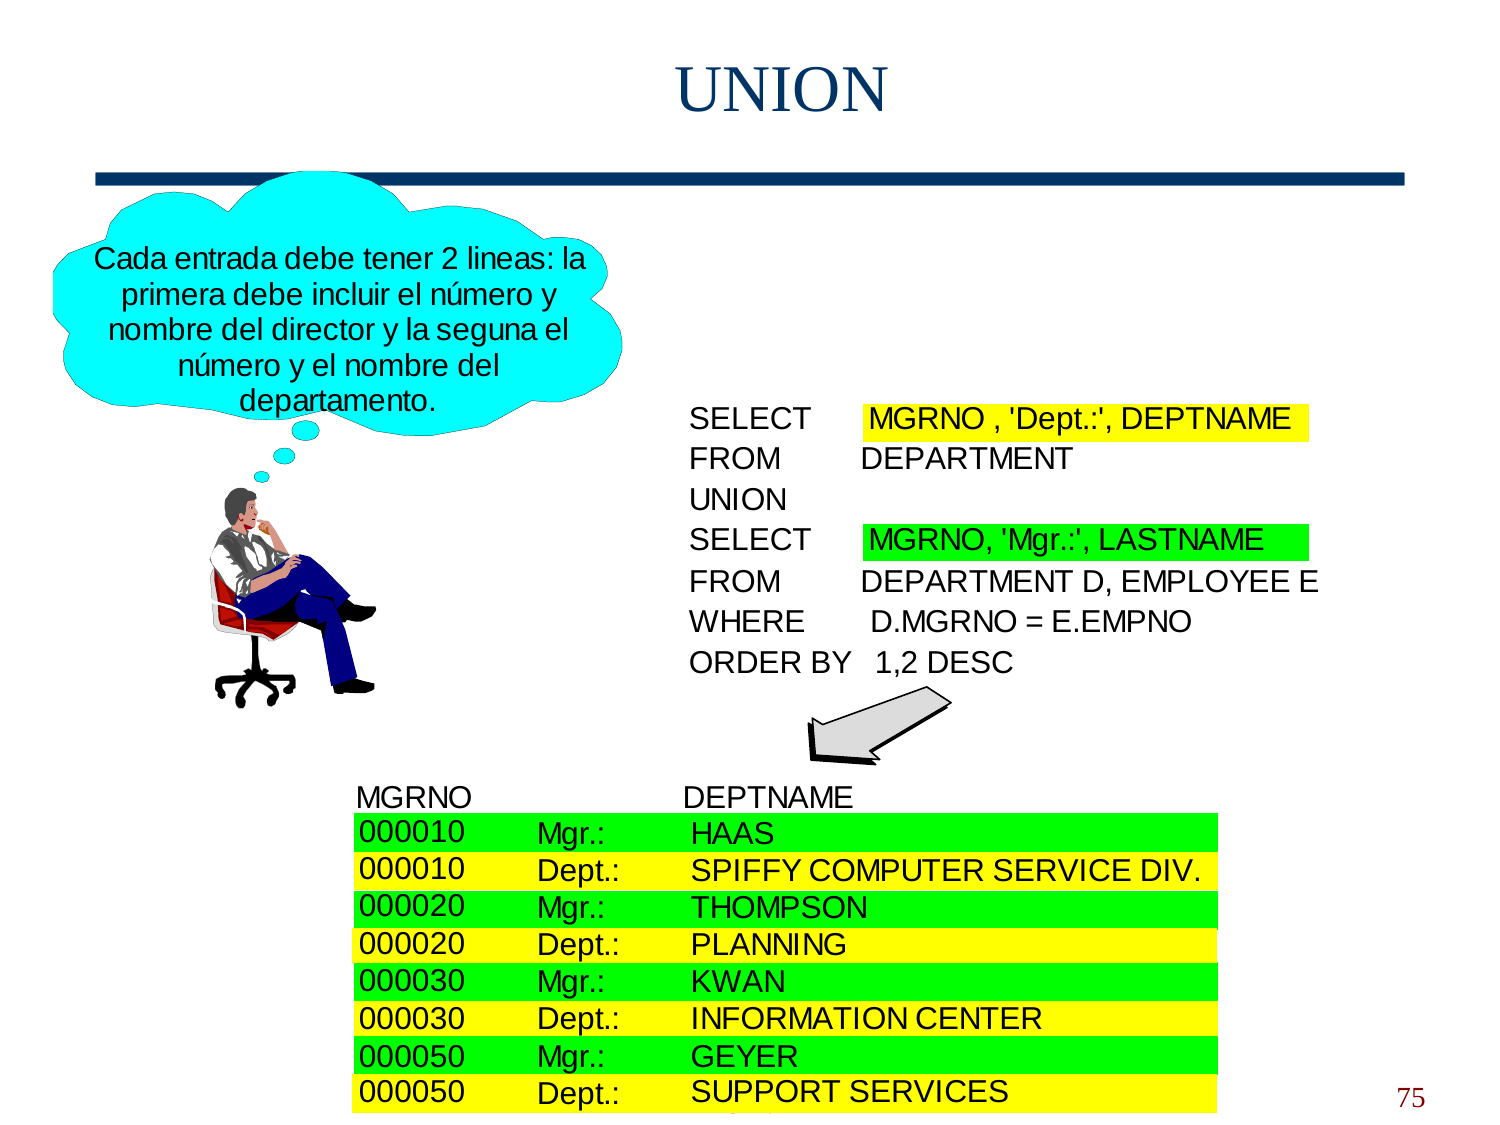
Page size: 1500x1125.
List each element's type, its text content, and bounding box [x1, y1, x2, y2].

title UNION [184, 20, 1397, 161]
slide_number 75 [1370, 1045, 1442, 1122]
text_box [52, 171, 1366, 1125]
